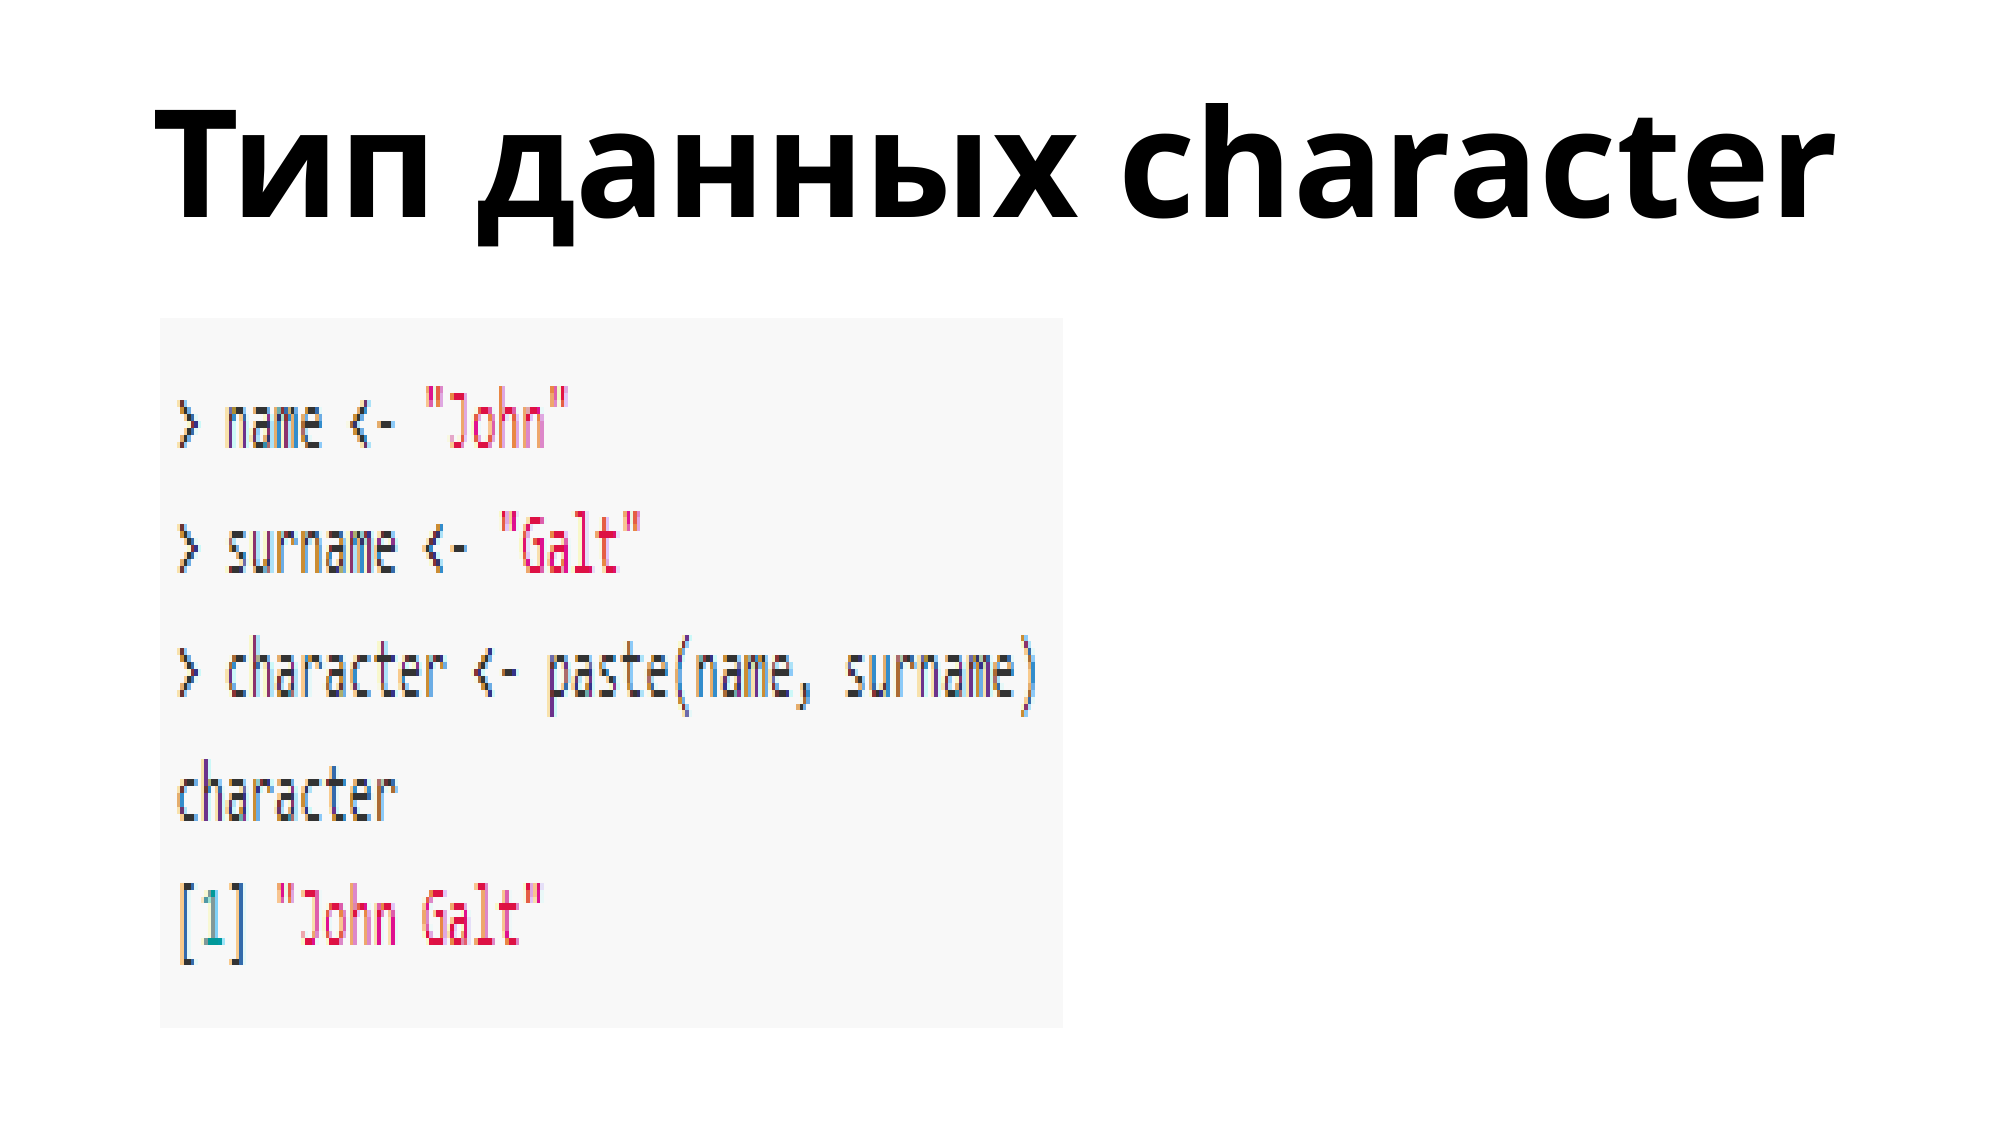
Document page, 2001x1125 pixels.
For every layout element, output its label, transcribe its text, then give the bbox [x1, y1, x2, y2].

title Тип данных character [137, 59, 1863, 278]
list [160, 318, 1063, 1028]
